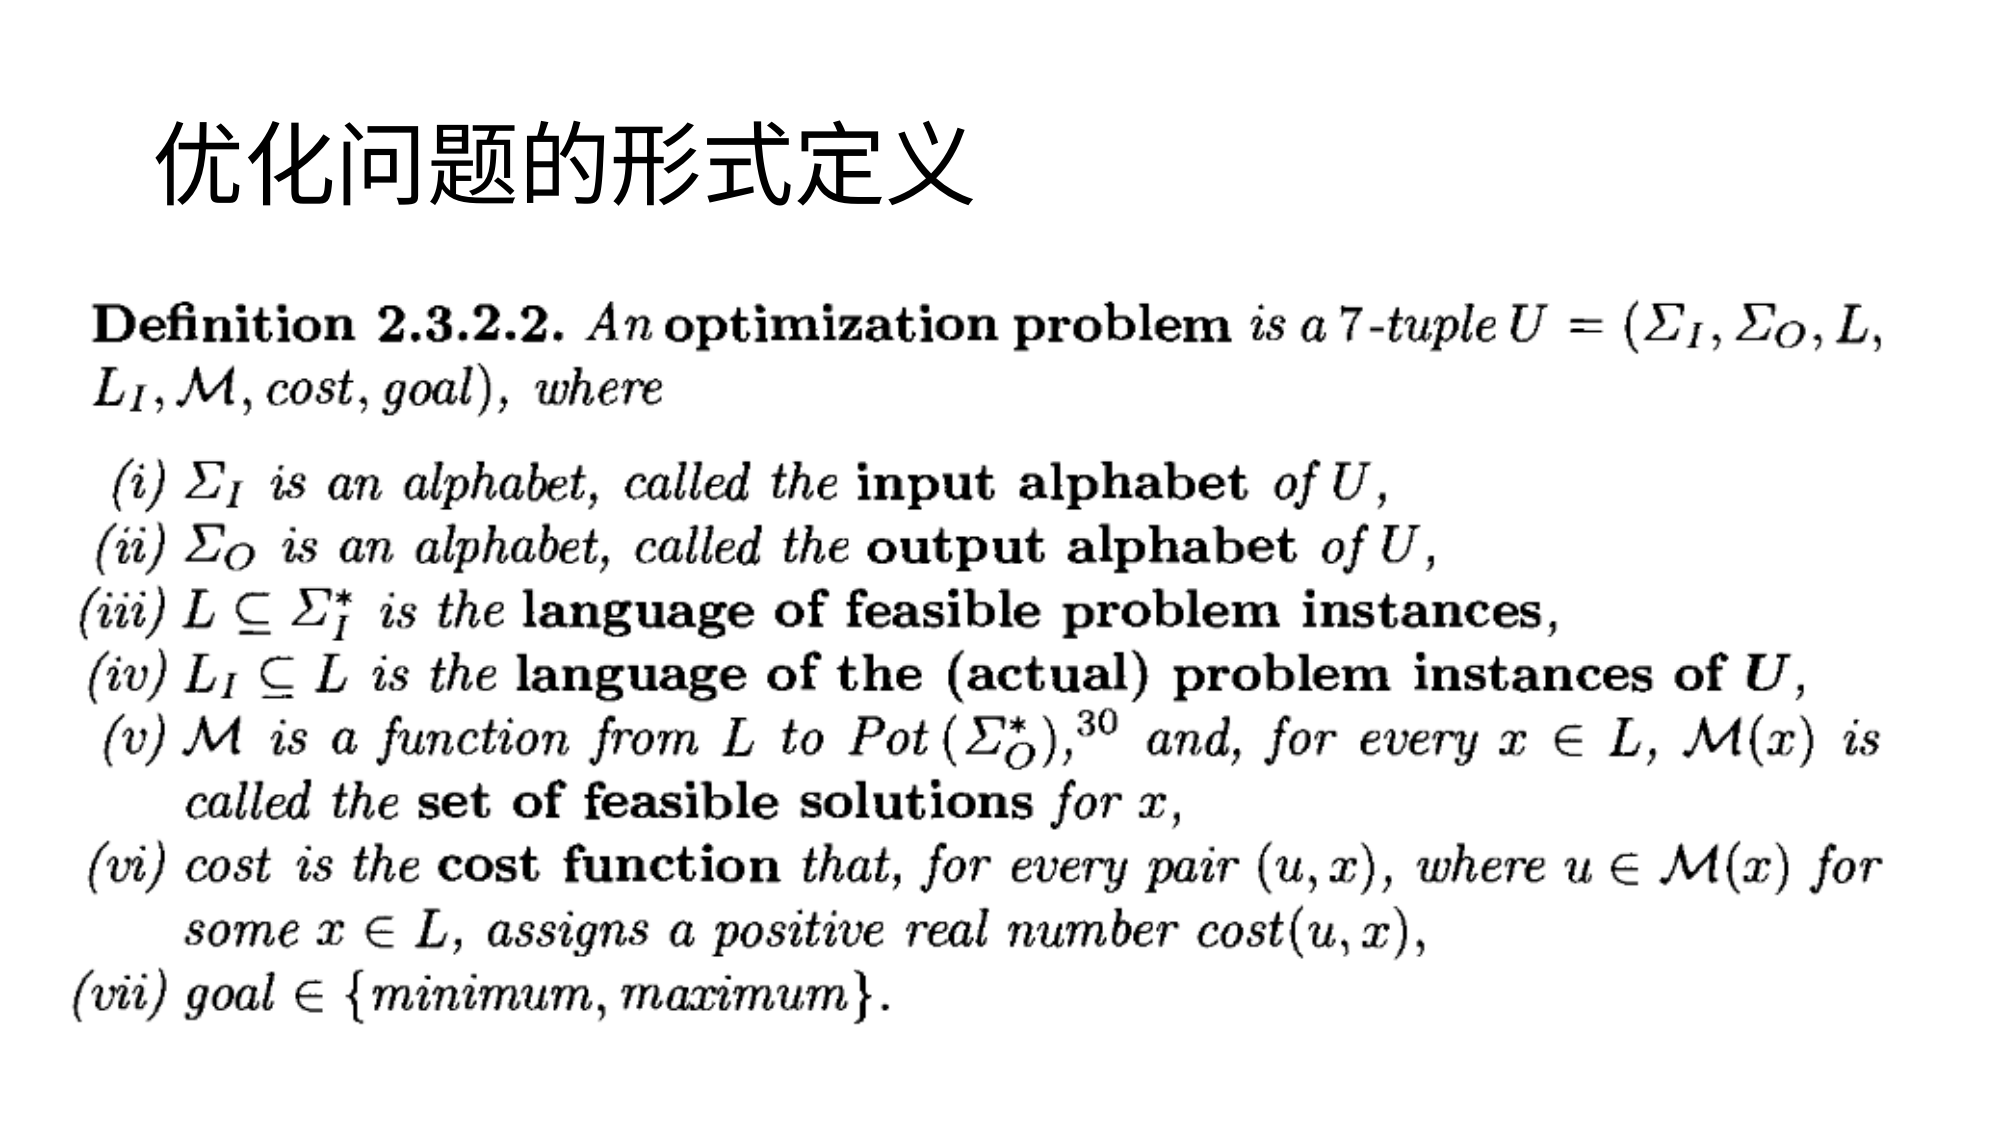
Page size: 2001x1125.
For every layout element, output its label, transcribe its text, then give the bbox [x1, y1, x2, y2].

picture [63, 277, 1910, 1032]
title 优化问题的形式定义 [137, 59, 1863, 277]
